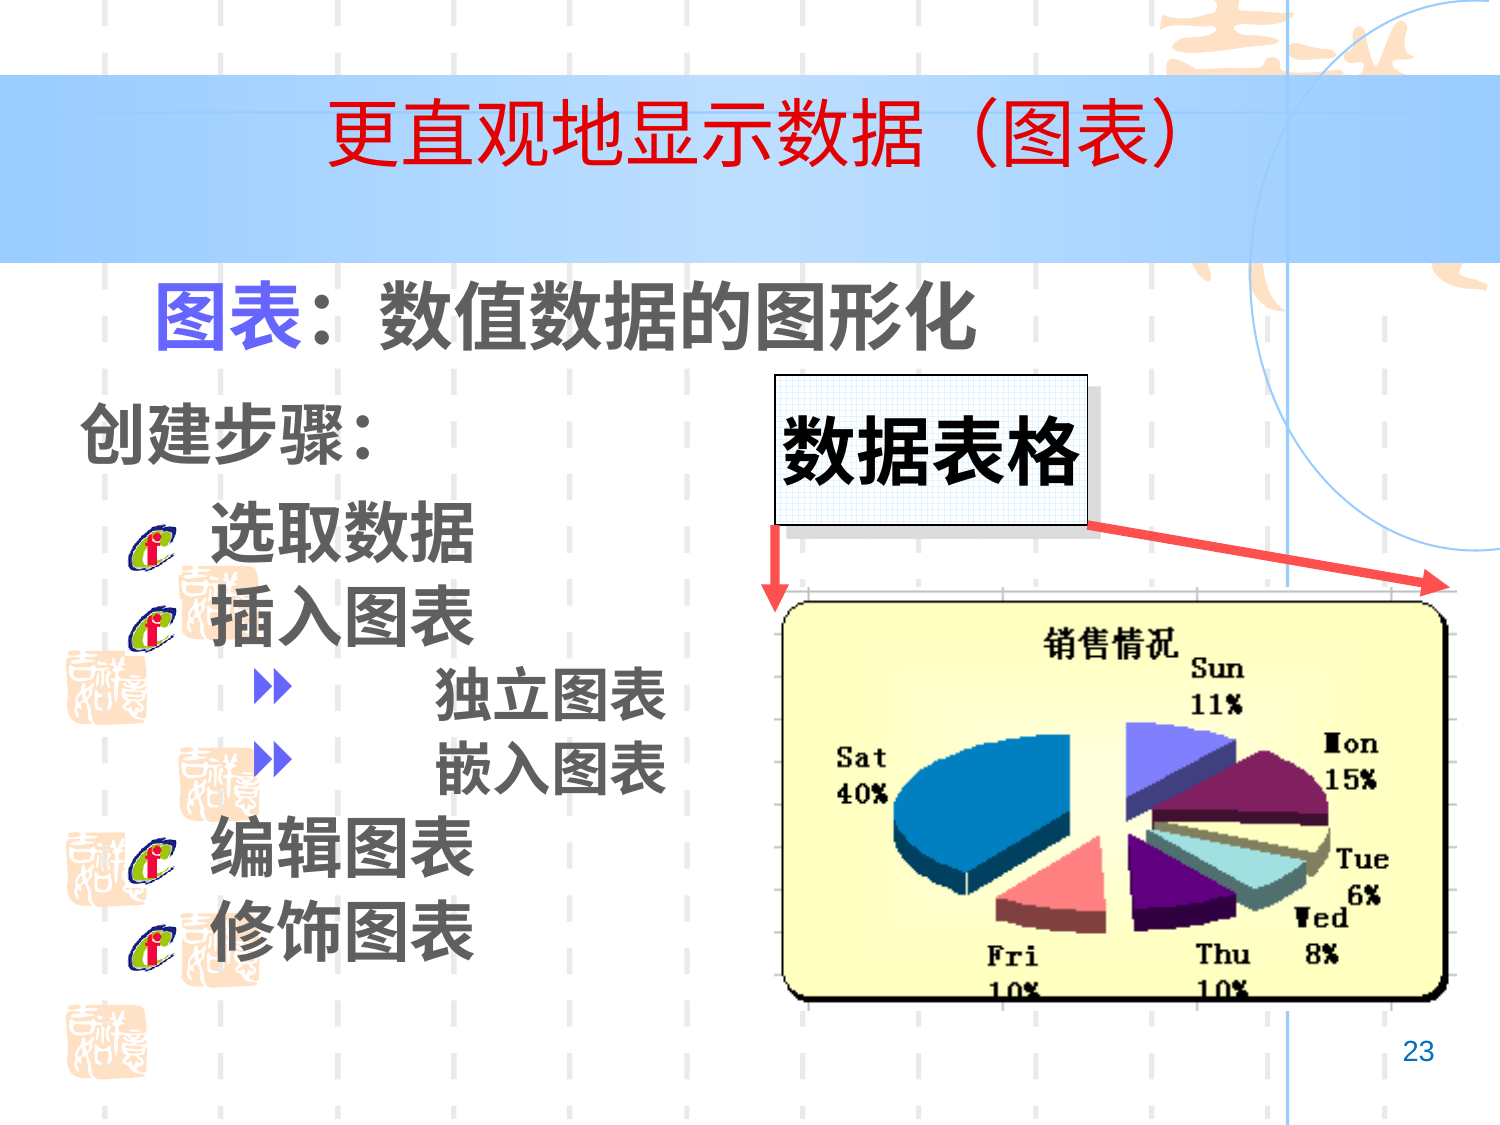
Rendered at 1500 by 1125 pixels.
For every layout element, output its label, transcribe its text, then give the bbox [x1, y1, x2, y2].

picture [124, 518, 182, 576]
picture [124, 831, 182, 888]
text_box 选取数据 插入图表 独立图表 嵌入图表 编辑图表 修饰图表 [194, 479, 688, 977]
slide_number 23 [1074, 1024, 1450, 1103]
text_box 数据表格 [774, 374, 1088, 524]
picture [124, 918, 182, 976]
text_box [774, 524, 1457, 1011]
text_box 创建步骤： [64, 385, 431, 480]
picture [124, 599, 182, 657]
title 更直观地显示数据（图表） [48, 37, 1450, 225]
text_box 图表：数值数据的图形化 [139, 262, 994, 368]
